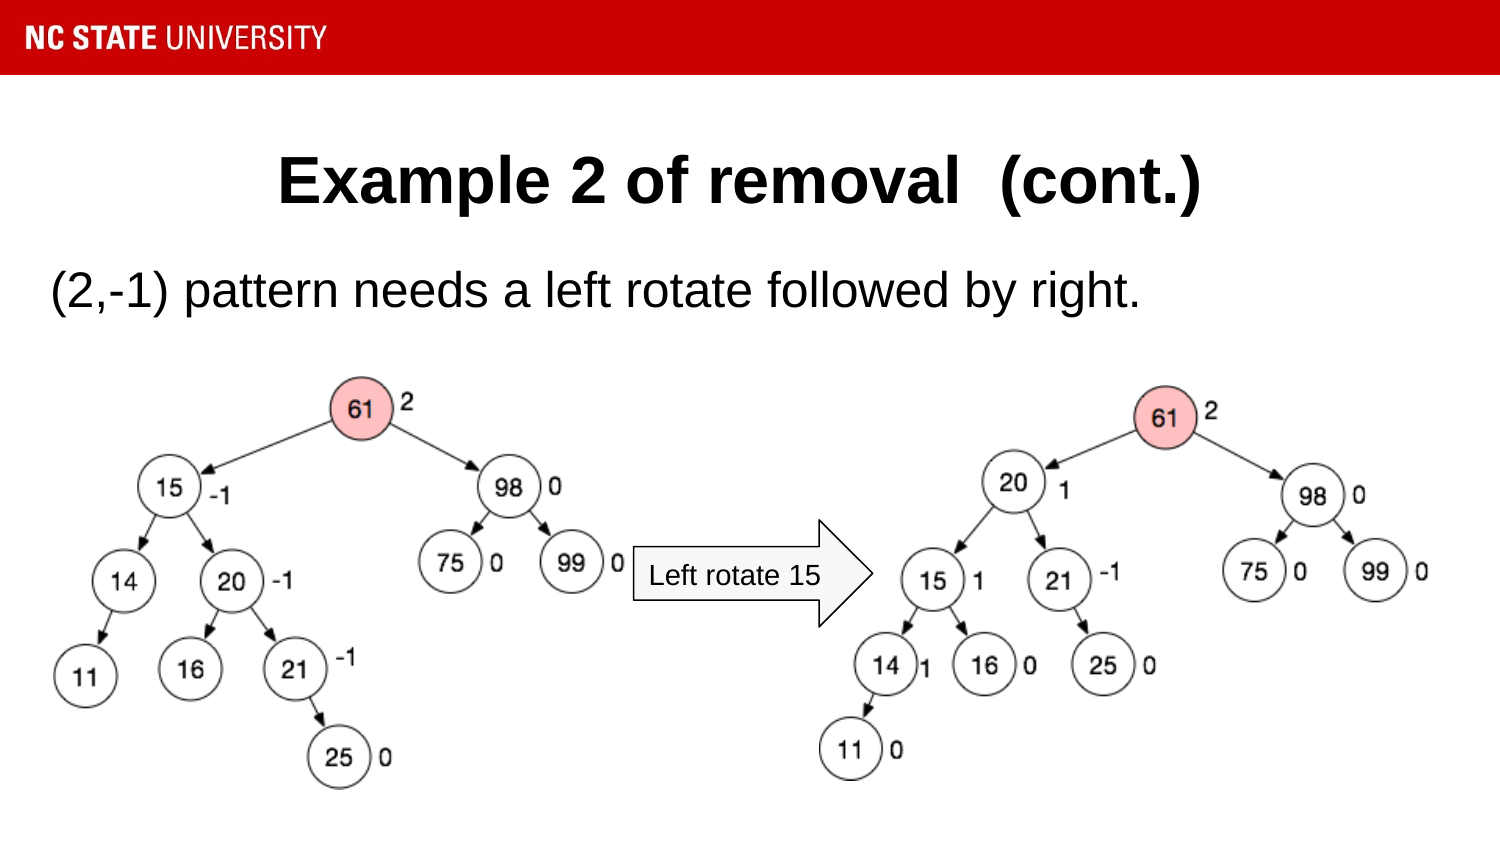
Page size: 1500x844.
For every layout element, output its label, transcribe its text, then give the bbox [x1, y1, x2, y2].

picture [53, 376, 634, 790]
text_box Left rotate 15 [639, 546, 814, 601]
picture [0, 0, 1500, 75]
title Example 2 of removal (cont.) [75, 110, 1425, 243]
picture [819, 385, 1438, 782]
list (2,-1) pattern needs a left rotate followed by right. [35, 242, 1386, 339]
